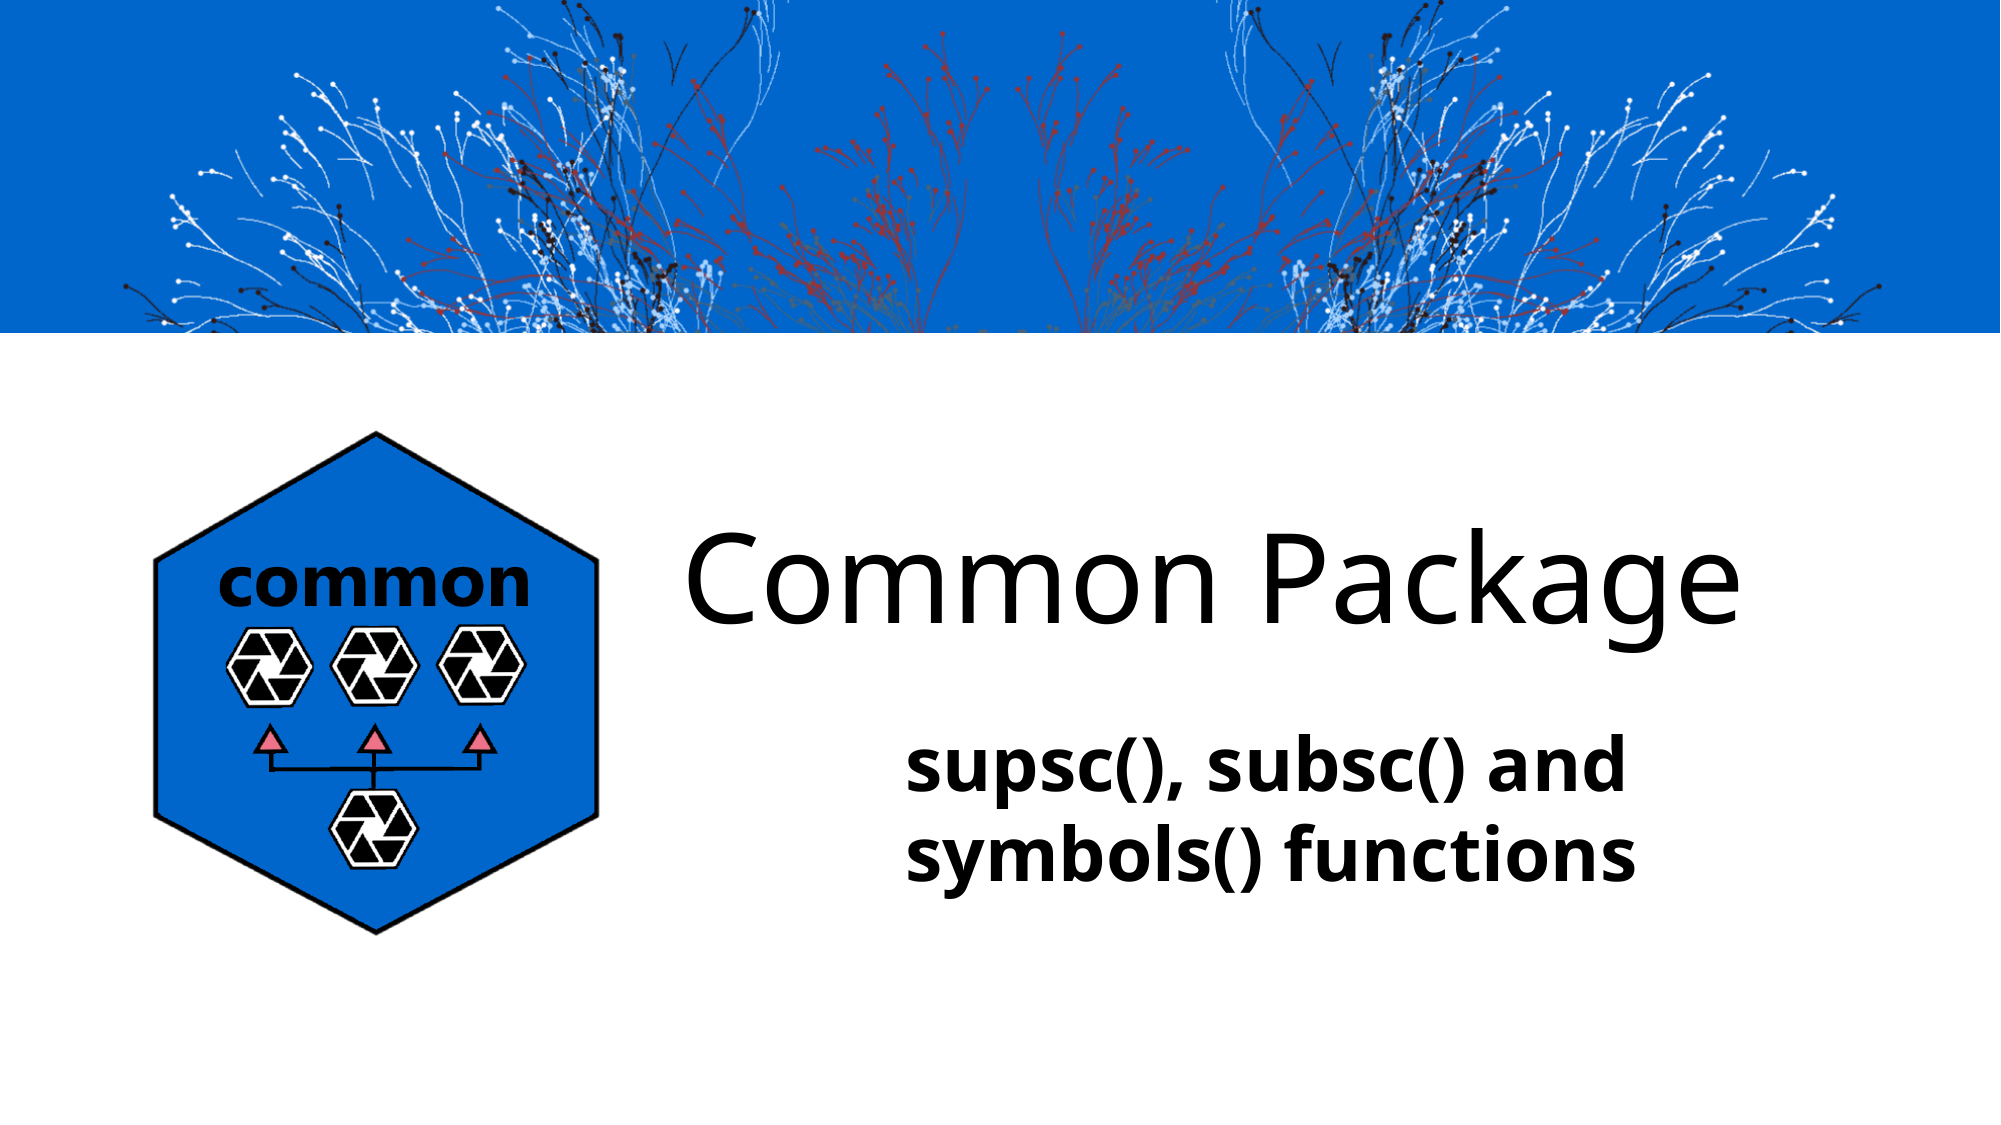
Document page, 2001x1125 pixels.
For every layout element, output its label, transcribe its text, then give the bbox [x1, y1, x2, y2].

text_box supsc(), subsc() and symbols() functions [890, 708, 1726, 904]
title Common Package [635, 466, 1964, 659]
picture [0, 0, 2000, 333]
picture [112, 426, 635, 949]
